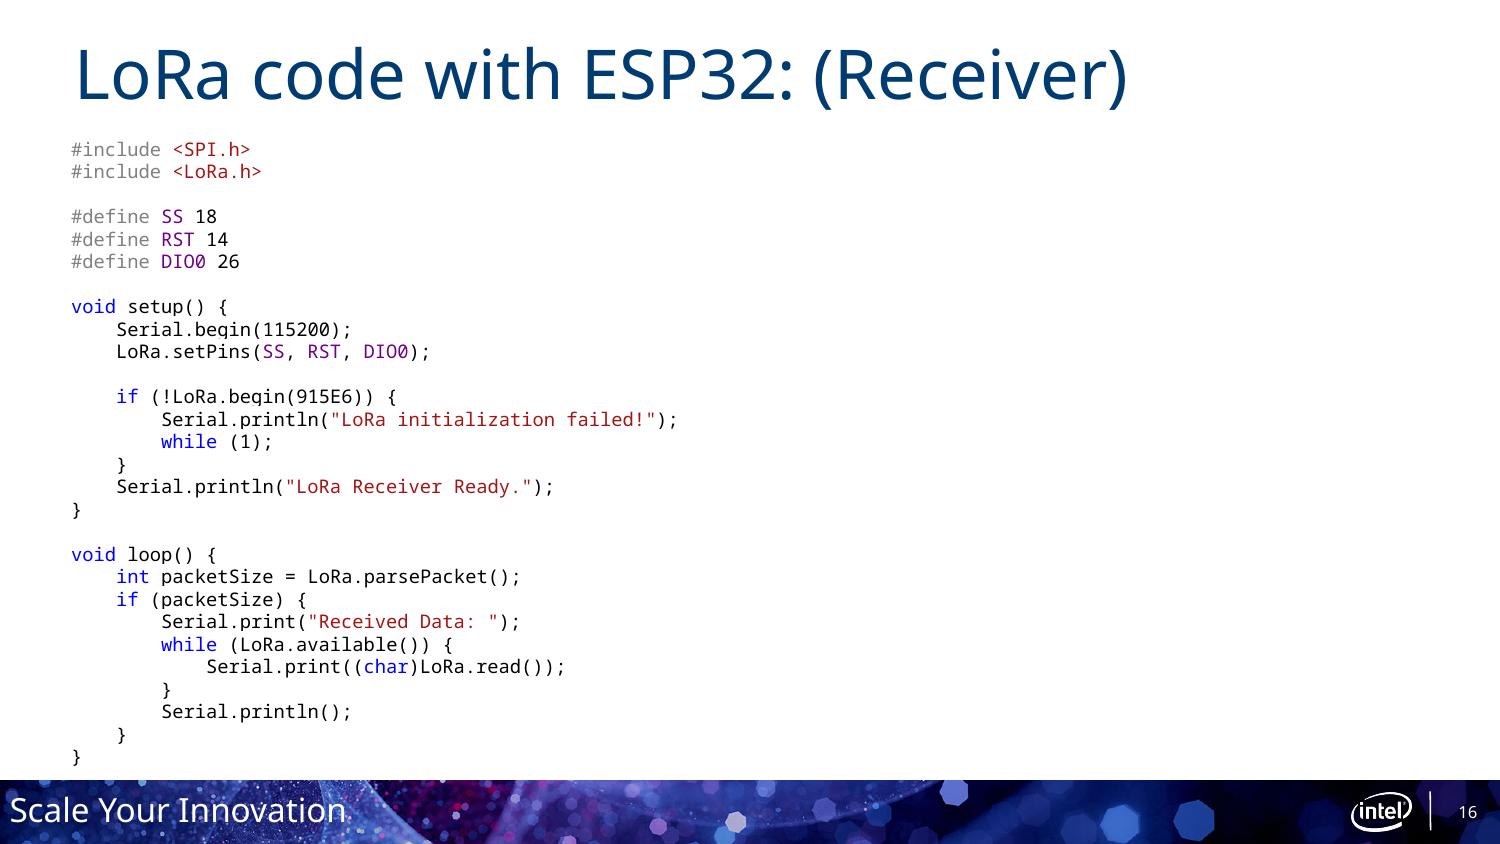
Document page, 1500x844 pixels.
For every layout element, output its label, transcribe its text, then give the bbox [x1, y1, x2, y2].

title LoRa code with ESP32: (Receiver) [74, 50, 1425, 121]
text_box #include <SPI.h> #include <LoRa.h> #define SS 18 #define RST 14 #define DIO0 26 void setup() { Serial.begin(115200); LoRa.setPins(SS, RST, DIO0); if (!LoRa.begin(915E6)) { Serial.println("LoRa initialization failed!"); while (1); } Serial.println("LoRa Receiver Ready."); } void loop() { int packetSize = LoRa.parsePacket(); if (packetSize) { Serial.print("Received Data: "); while (LoRa.available()) { Serial.print((char)LoRa.read()); } Serial.println(); } } [56, 130, 807, 775]
picture [0, 780, 1500, 844]
slide_number 16 [1127, 791, 1478, 837]
